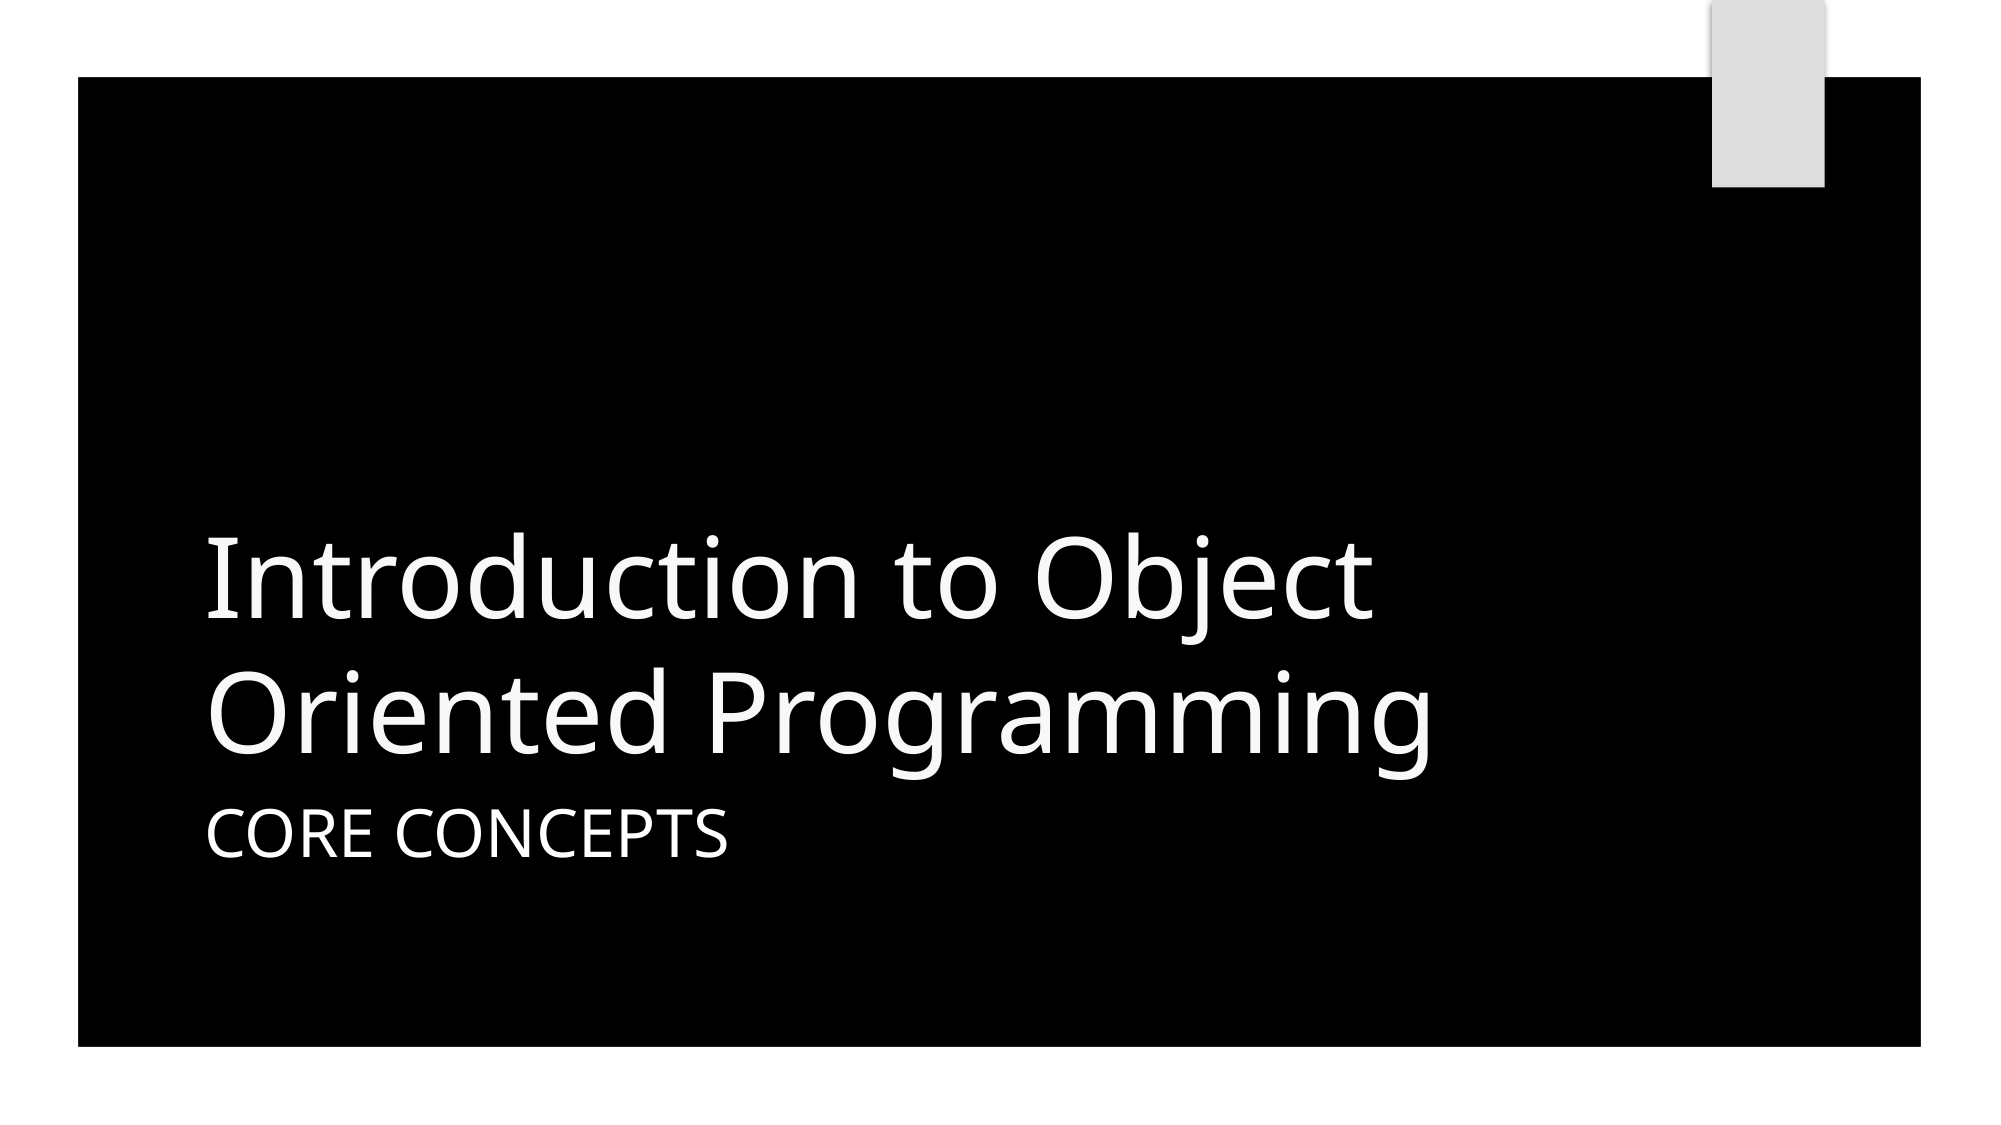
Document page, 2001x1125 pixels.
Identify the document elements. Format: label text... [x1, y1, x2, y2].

subtitle Core Concepts [189, 783, 1741, 925]
title Introduction to Object Oriented Programming [189, 344, 1638, 783]
